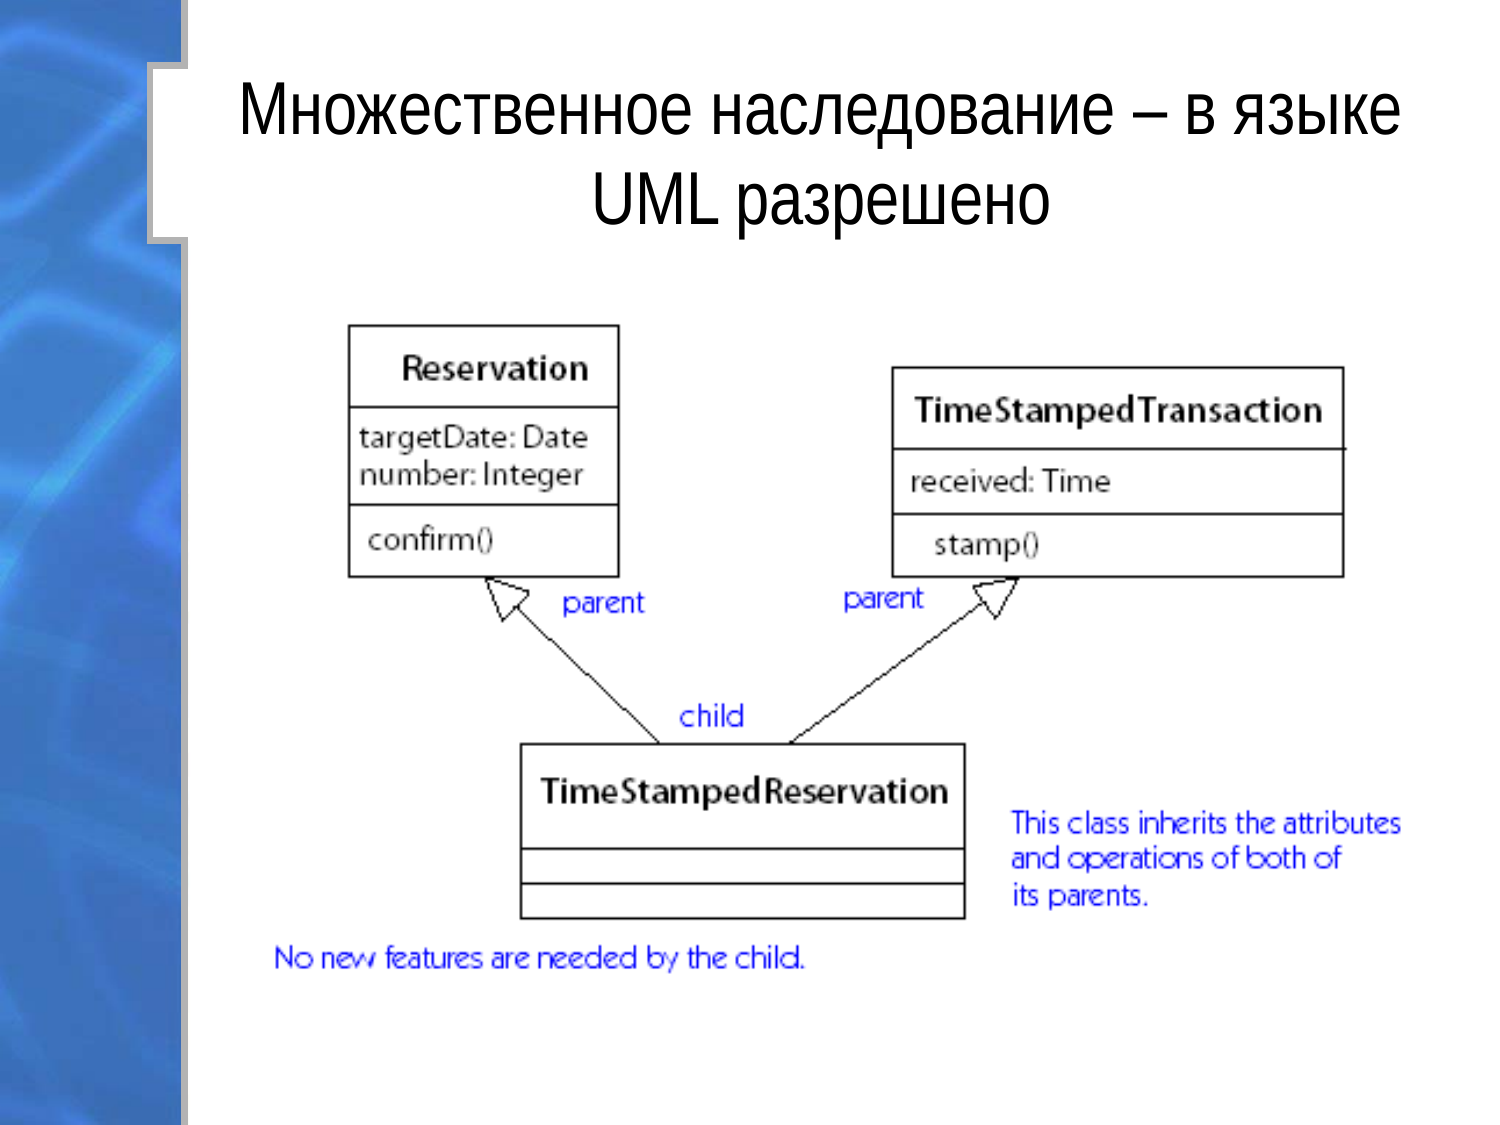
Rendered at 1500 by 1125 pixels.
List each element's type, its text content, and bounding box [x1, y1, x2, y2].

title Множественное наследование – в языке UML разрешено [183, 90, 1459, 209]
picture [0, 0, 181, 1125]
picture [188, 0, 1500, 1125]
